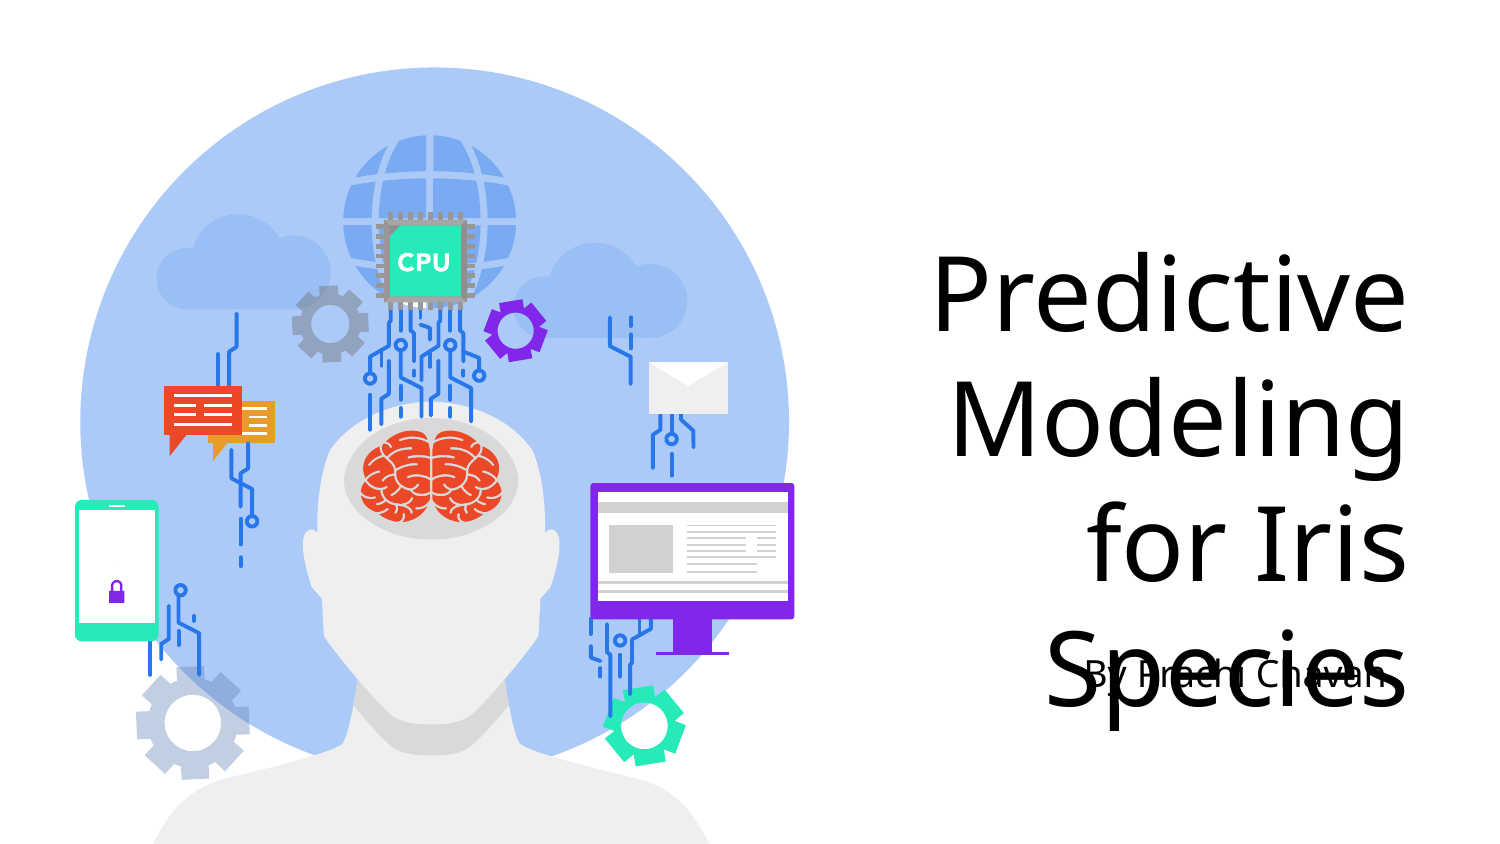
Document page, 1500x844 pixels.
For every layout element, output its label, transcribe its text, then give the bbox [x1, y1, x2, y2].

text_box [74, 67, 795, 844]
subtitle By Prachi Chavan [979, 634, 1403, 752]
title Predictive Modeling for Iris Species [799, 212, 1425, 607]
